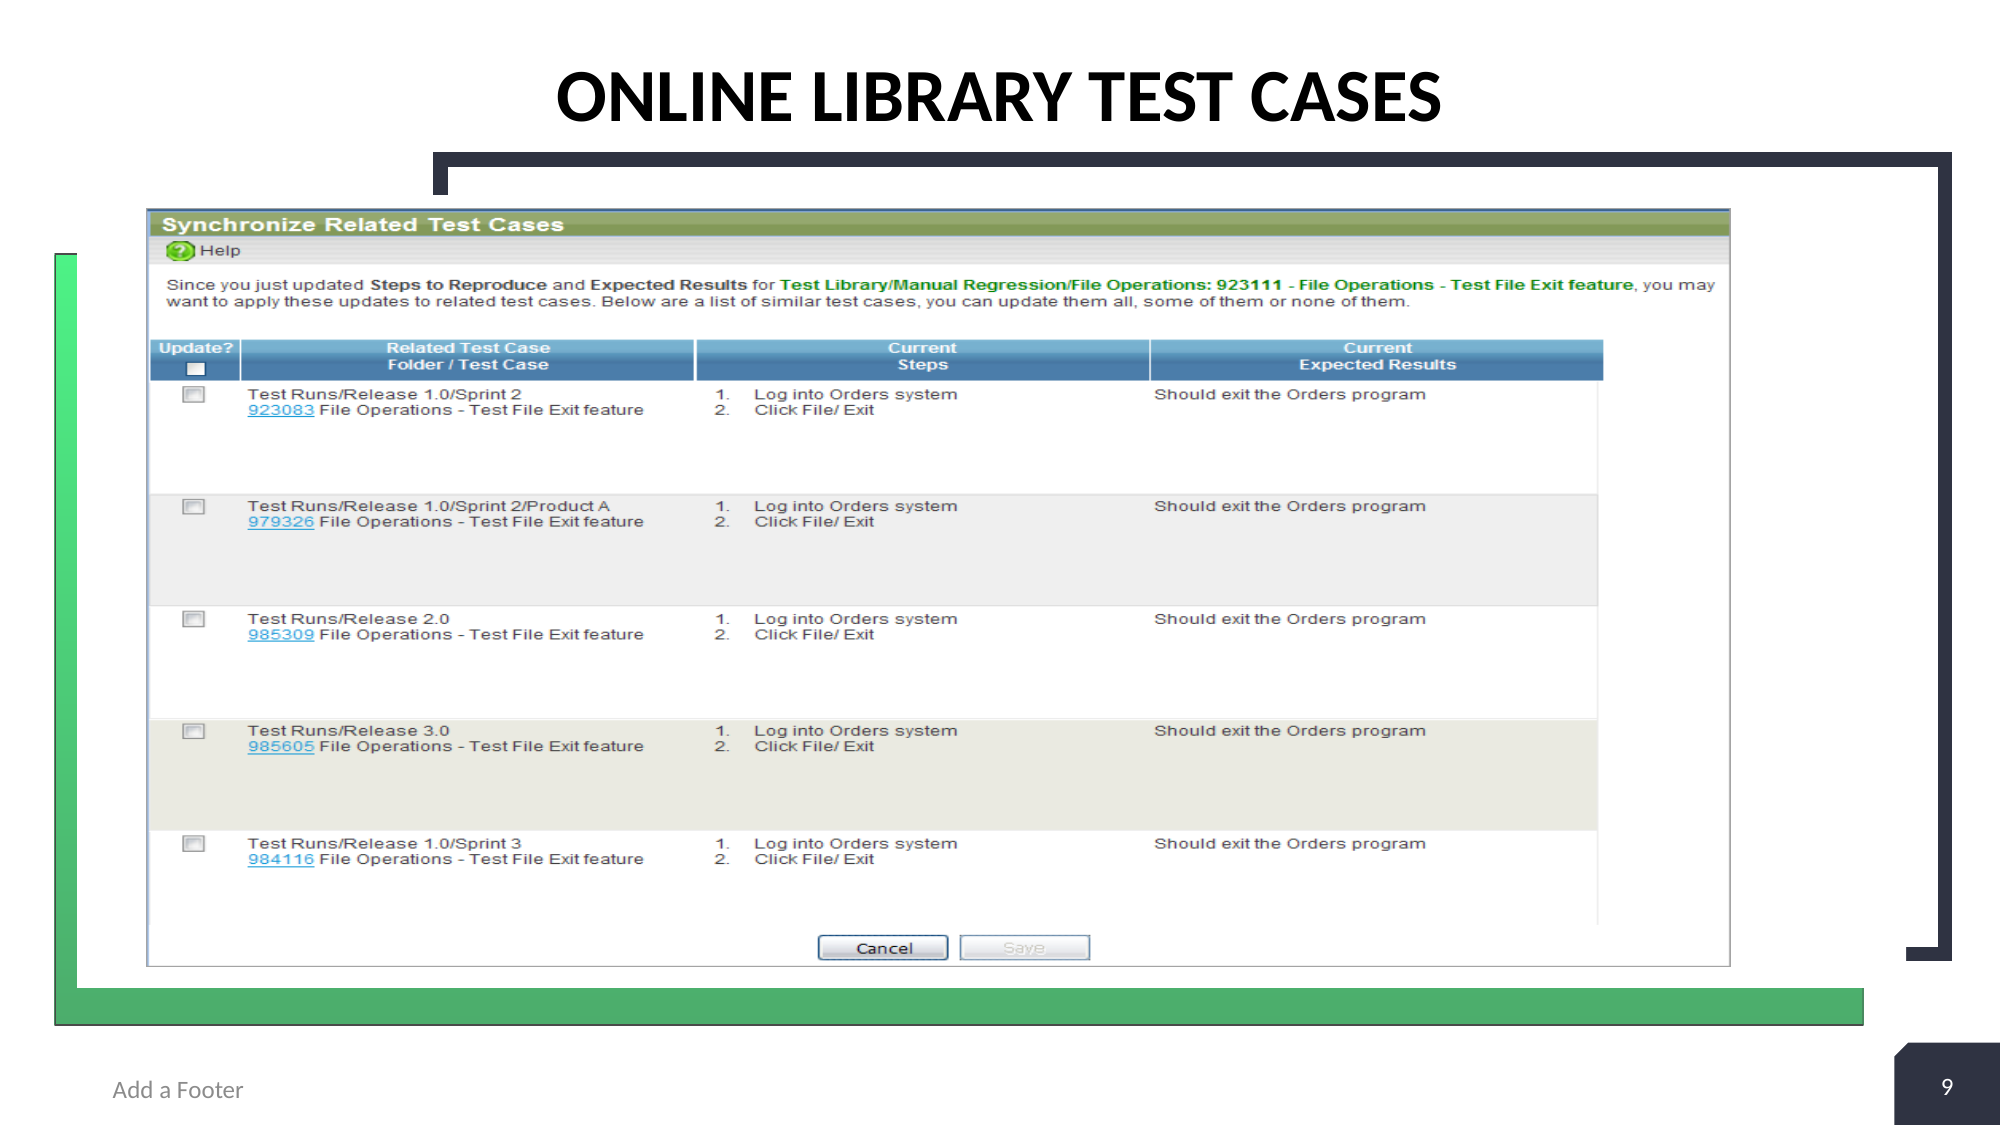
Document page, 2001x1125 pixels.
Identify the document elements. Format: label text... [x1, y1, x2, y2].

picture [146, 208, 1731, 967]
slide_number 9 [1894, 1052, 2000, 1119]
title ONLINE LIBRARY TEST CASES [97, 0, 1903, 195]
footer Add a Footer [97, 1059, 773, 1119]
